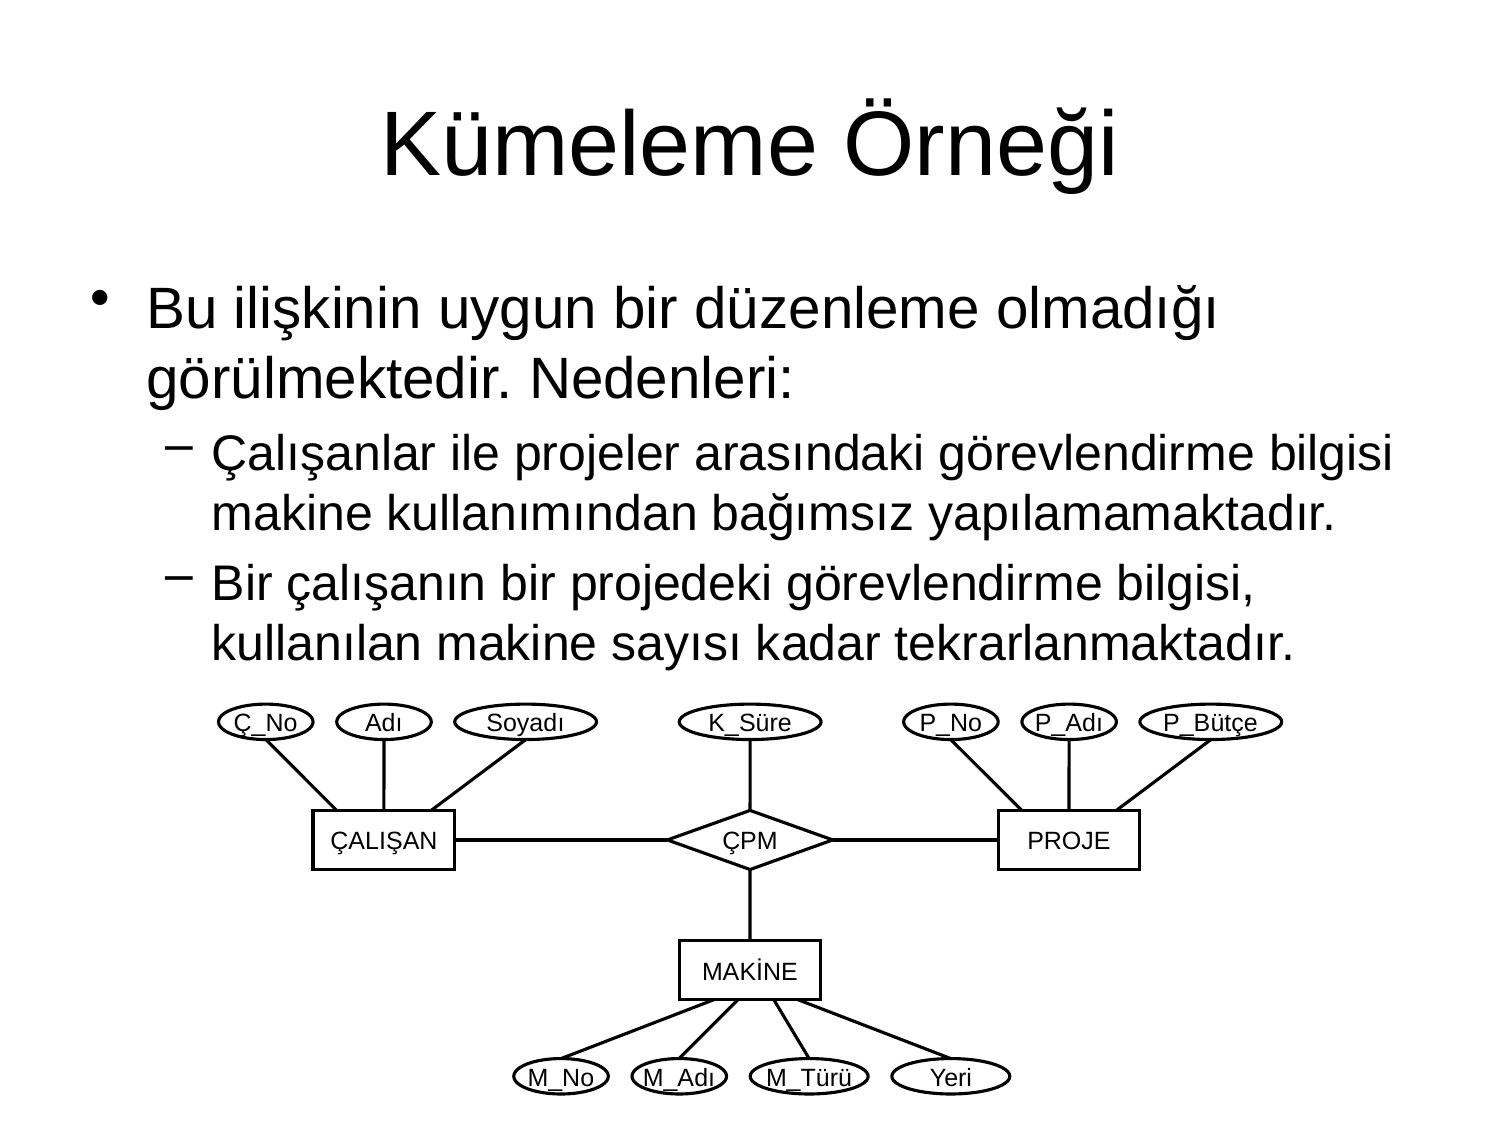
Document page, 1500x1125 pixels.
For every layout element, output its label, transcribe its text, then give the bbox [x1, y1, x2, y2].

title Kümeleme Örneği [75, 45, 1425, 233]
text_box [218, 703, 1282, 1095]
list Bu ilişkinin uygun bir düzenleme olmadığı görülmektedir. Nedenleri: Çalışanlar ile projeler arasındaki görevlendirme bilgisi makine kullanımından bağımsız yapılamamaktadır. Bir çalışanın bir projedeki görevlendirme bilgisi, kullanılan makine sayısı kadar tekrarlanmaktadır. [75, 262, 1425, 728]
